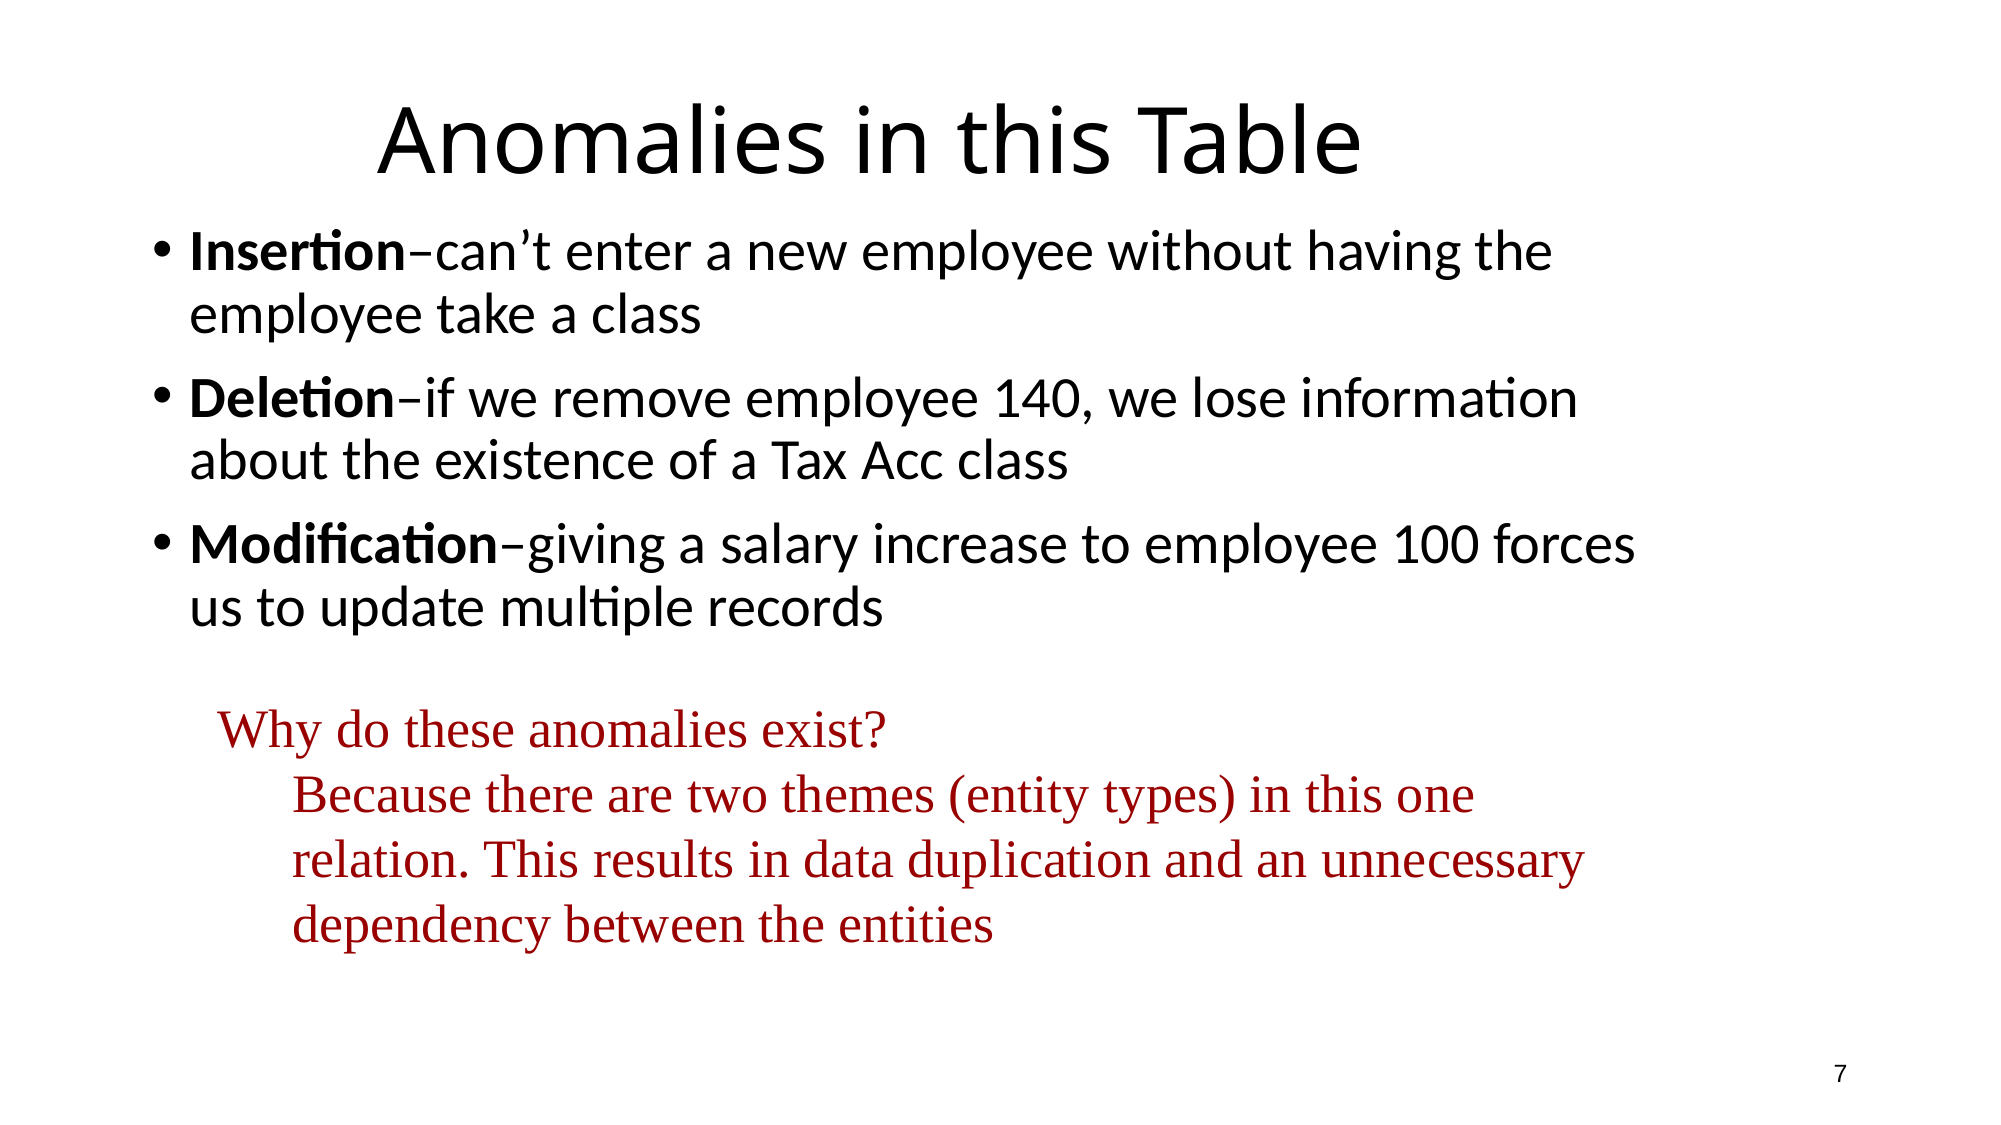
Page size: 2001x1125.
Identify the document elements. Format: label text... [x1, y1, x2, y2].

title Anomalies in this Table [362, 50, 1638, 212]
slide_number 7 [1412, 1042, 1863, 1103]
text_box Why do these anomalies exist? Because there are two themes (entity types) in this one relation. This results in data duplication and an unnecessary dependency between the entities [202, 686, 1613, 961]
list Insertion–can’t enter a new employee without having the employee take a class Deletion–if we remove employee 140, we lose information about the existence of a Tax Acc class Modification–giving a salary increase to employee 100 forces us to update multiple records [137, 212, 1700, 763]
